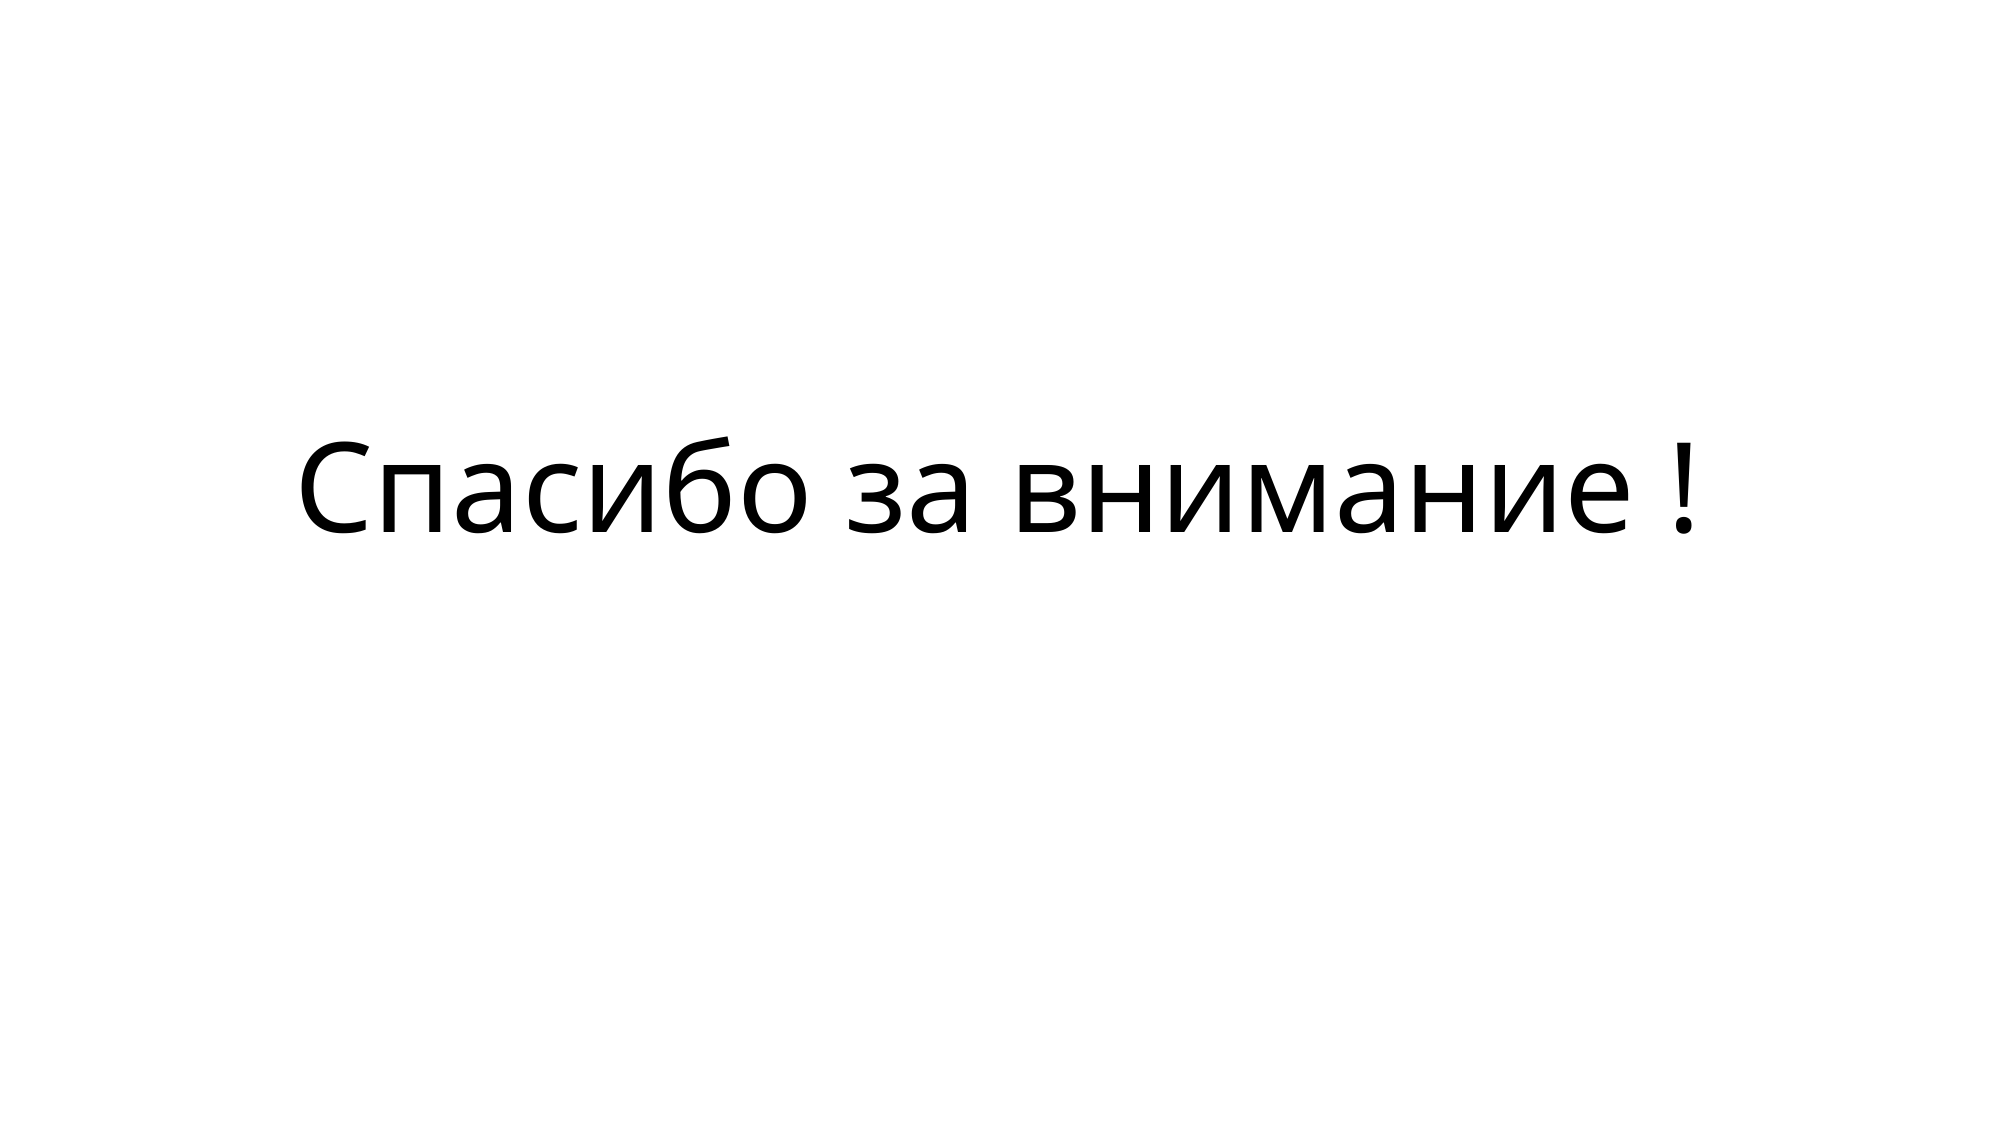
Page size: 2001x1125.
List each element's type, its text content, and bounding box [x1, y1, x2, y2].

title Спасибо за внимание ! [136, 280, 1862, 567]
